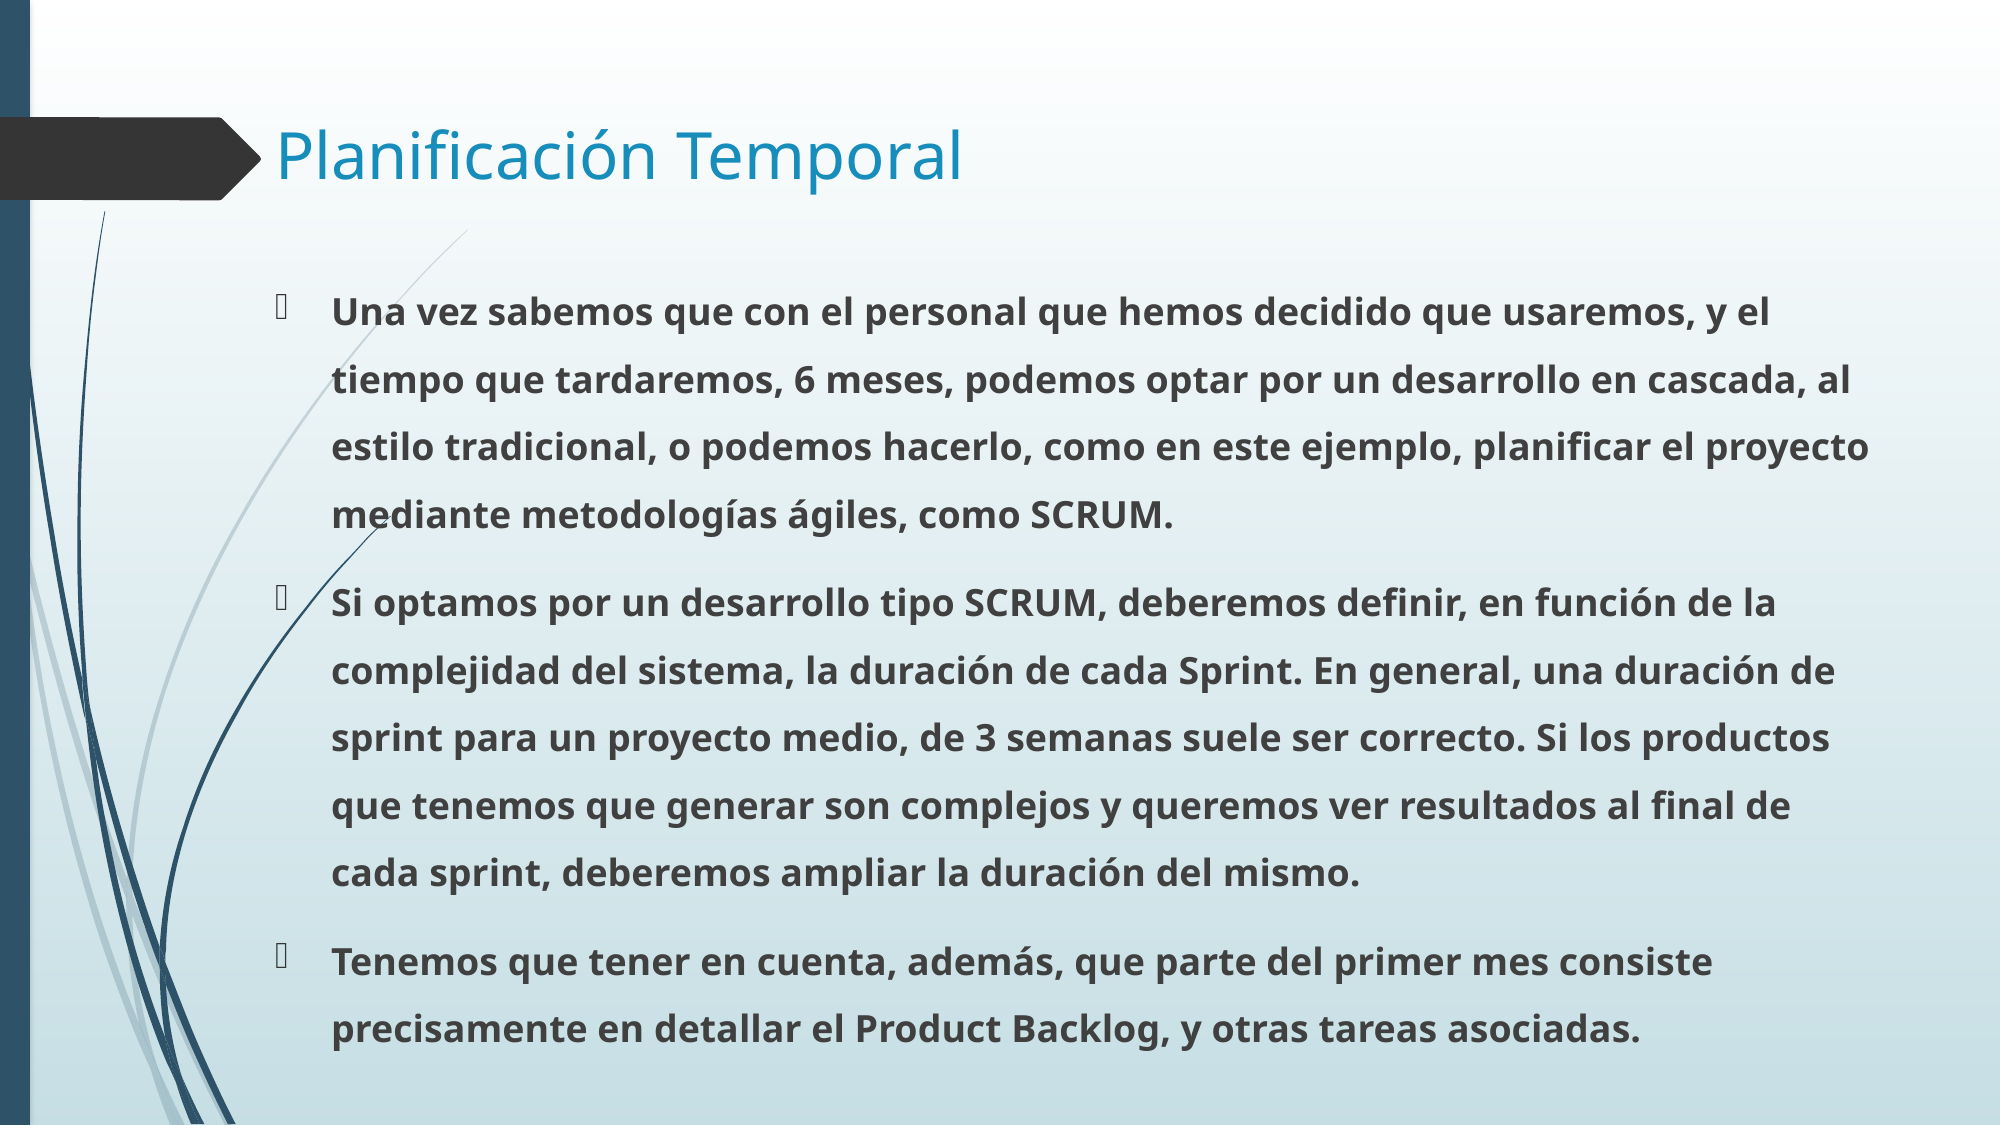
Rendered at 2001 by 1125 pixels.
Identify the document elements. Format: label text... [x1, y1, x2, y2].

title Planificación Temporal [259, 106, 1722, 201]
list Una vez sabemos que con el personal que hemos decidido que usaremos, y el tiempo que tardaremos, 6 meses, podemos optar por un desarrollo en cascada, al estilo tradicional, o podemos hacerlo, como en este ejemplo, planificar el proyecto mediante metodologías ágiles, como SCRUM. Si optamos por un desarrollo tipo SCRUM, deberemos definir, en función de la complejidad del sistema, la duración de cada Sprint. En general, una duración de sprint para un proyecto medio, de 3 semanas suele ser correcto. Si los productos que tenemos que generar son complejos y queremos ver resultados al final de cada sprint, deberemos ampliar la duración del mismo. Tenemos que tener en cuenta, además, que parte del primer mes consiste precisamente en detallar el Product Backlog, y otras tareas asociadas. [259, 258, 1888, 1063]
